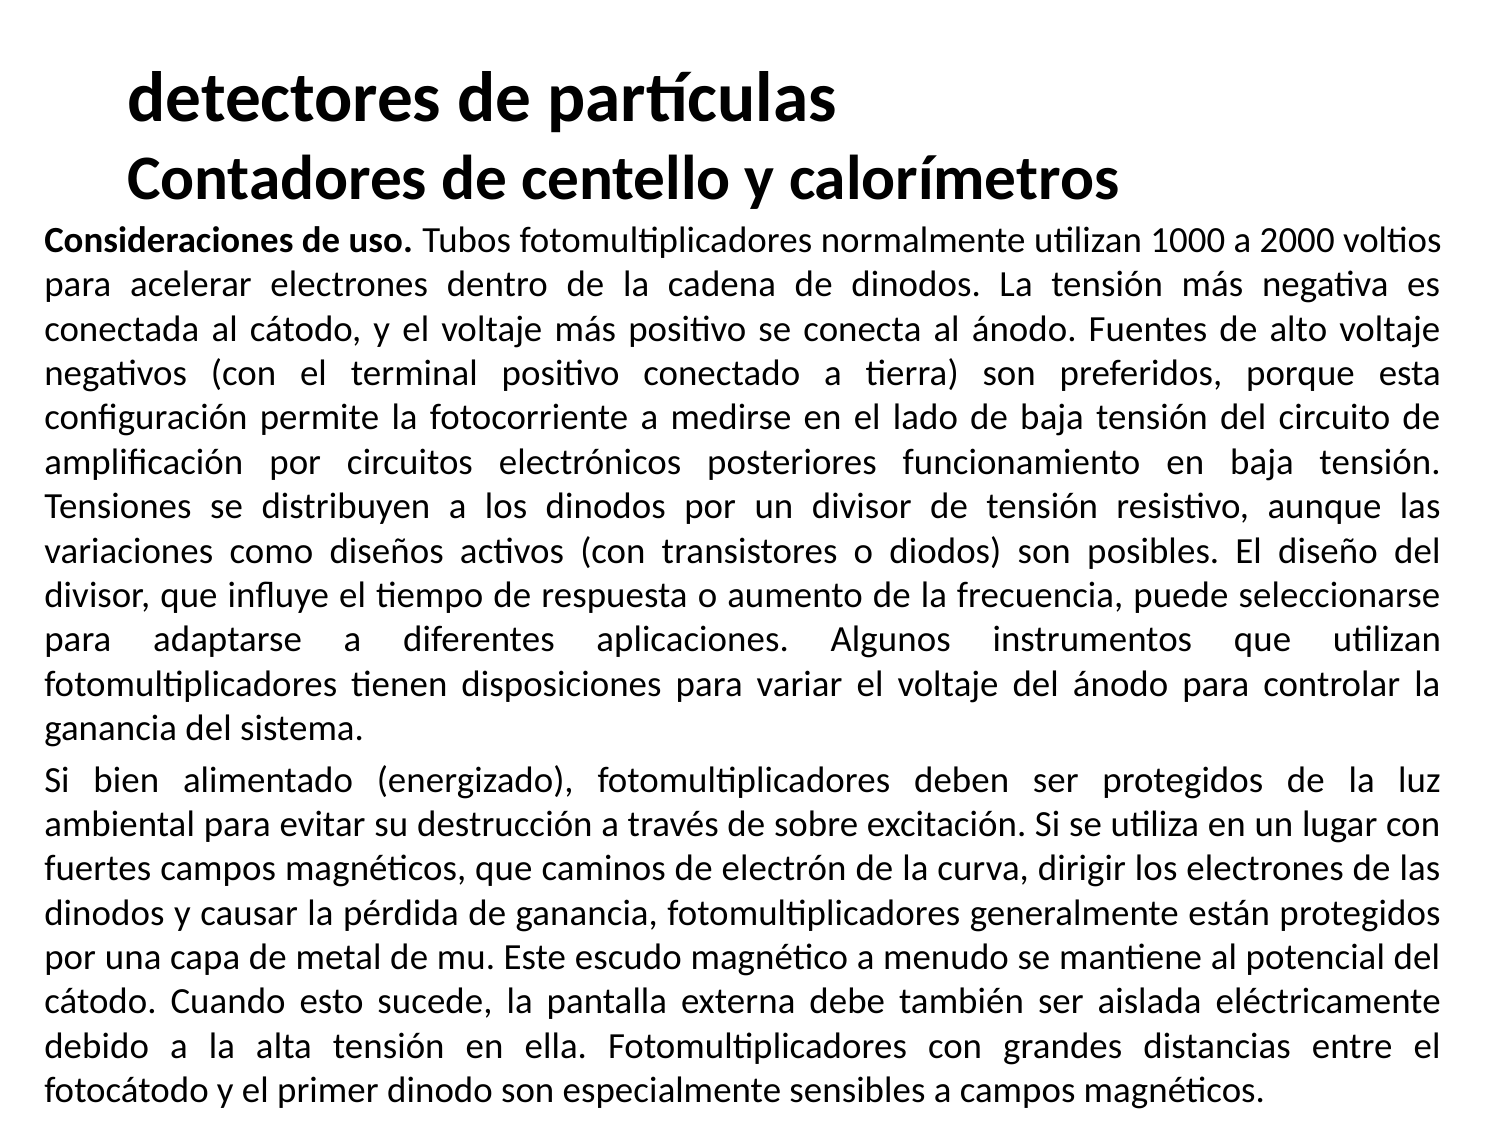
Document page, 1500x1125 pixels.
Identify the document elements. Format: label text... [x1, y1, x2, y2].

subtitle Consideraciones de uso. Tubos fotomultiplicadores normalmente utilizan 1000 a 2000 voltios para acelerar electrones dentro de la cadena de dinodos. La tensión más negativa es conectada al cátodo, y el voltaje más positivo se conecta al ánodo. Fuentes de alto voltaje negativos (con el terminal positivo conectado a tierra) son preferidos, porque esta configuración permite la fotocorriente a medirse en el lado de baja tensión del circuito de amplificación por circuitos electrónicos posteriores funcionamiento en baja tensión. Tensiones se distribuyen a los dinodos por un divisor de tensión resistivo, aunque las variaciones como diseños activos (con transistores o diodos) son posibles. El diseño del divisor, que influye el tiempo de respuesta o aumento de la frecuencia, puede seleccionarse para adaptarse a diferentes aplicaciones. Algunos instrumentos que utilizan fotomultiplicadores tienen disposiciones para variar el voltaje del ánodo para controlar la ganancia del sistema. Si bien alimentado (energizado), fotomultiplicadores deben ser protegidos de la luz ambiental para evitar su destrucción a través de sobre excitación. Si se utiliza en un lugar con fuertes campos magnéticos, que caminos de electrón de la curva, dirigir los electrones de las dinodos y causar la pérdida de ganancia, fotomultiplicadores generalmente están protegidos por una capa de metal de mu. Este escudo magnético a menudo se mantiene al potencial del cátodo. Cuando esto sucede, la pantalla externa debe también ser aislada eléctricamente debido a la alta tensión en ella. Fotomultiplicadores con grandes distancias entre el fotocátodo y el primer dinodo son especialmente sensibles a campos magnéticos. [29, 208, 1459, 1125]
title detectores de partículas Contadores de centello y calorímetros [112, 42, 1388, 208]
